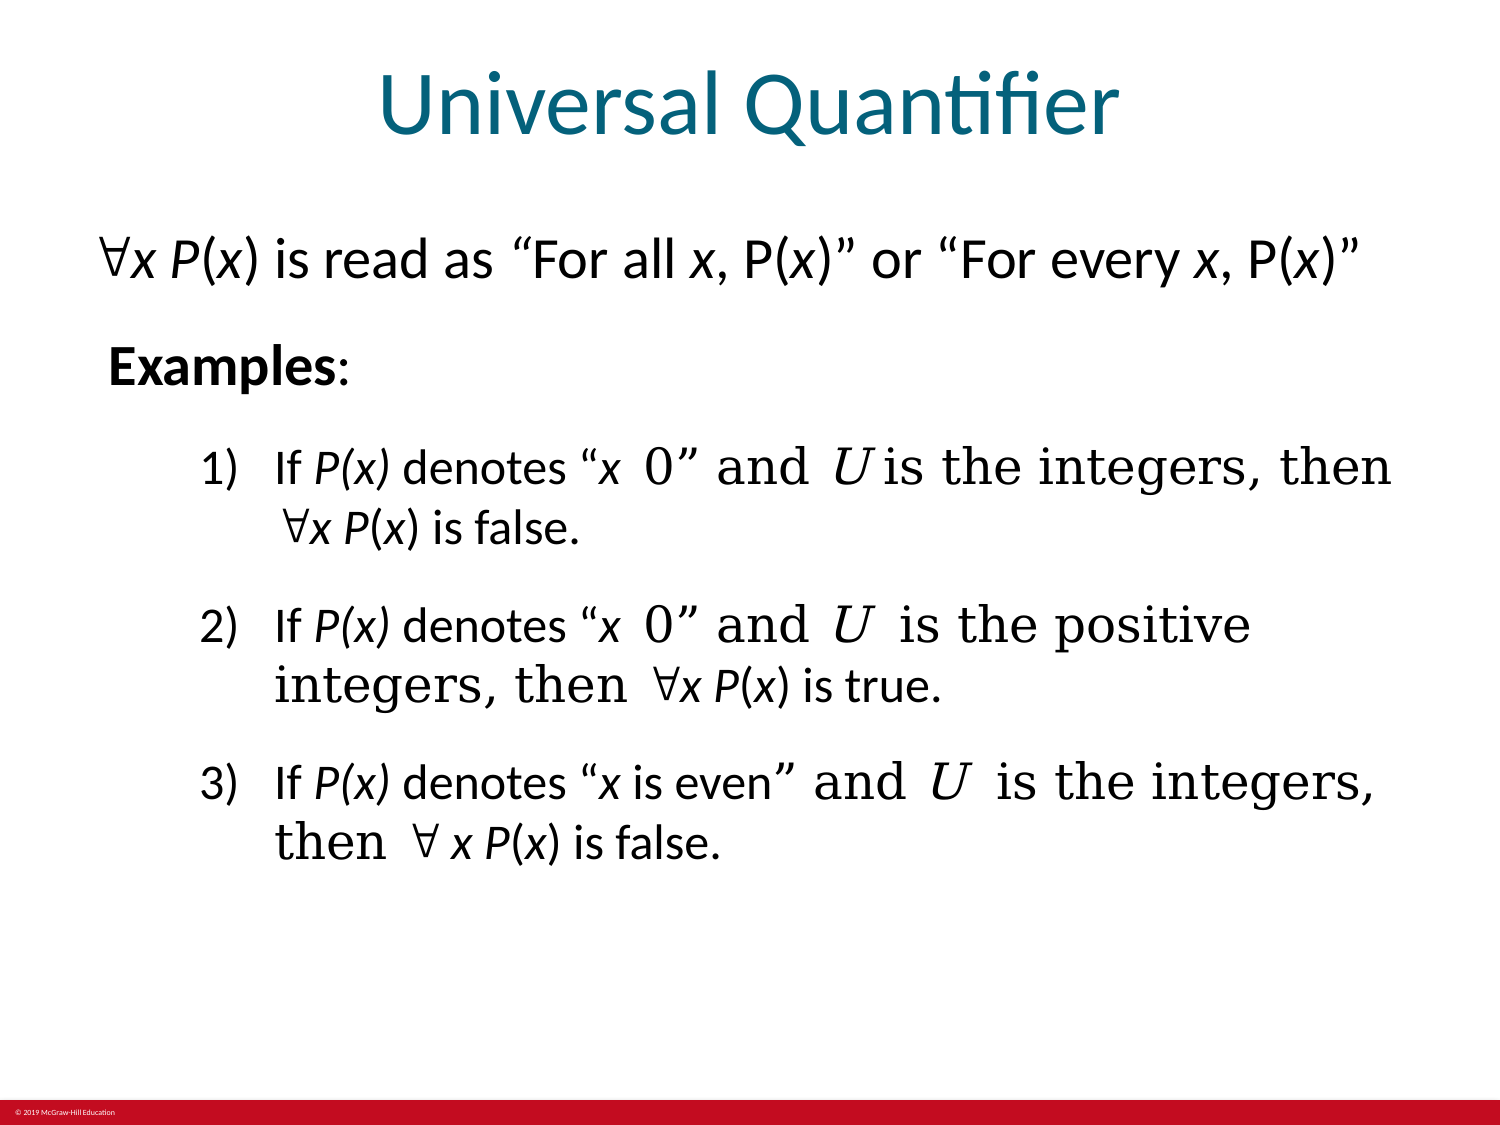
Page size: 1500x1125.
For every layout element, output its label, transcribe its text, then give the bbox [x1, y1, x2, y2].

title Universal Quantifier [0, 0, 1500, 195]
